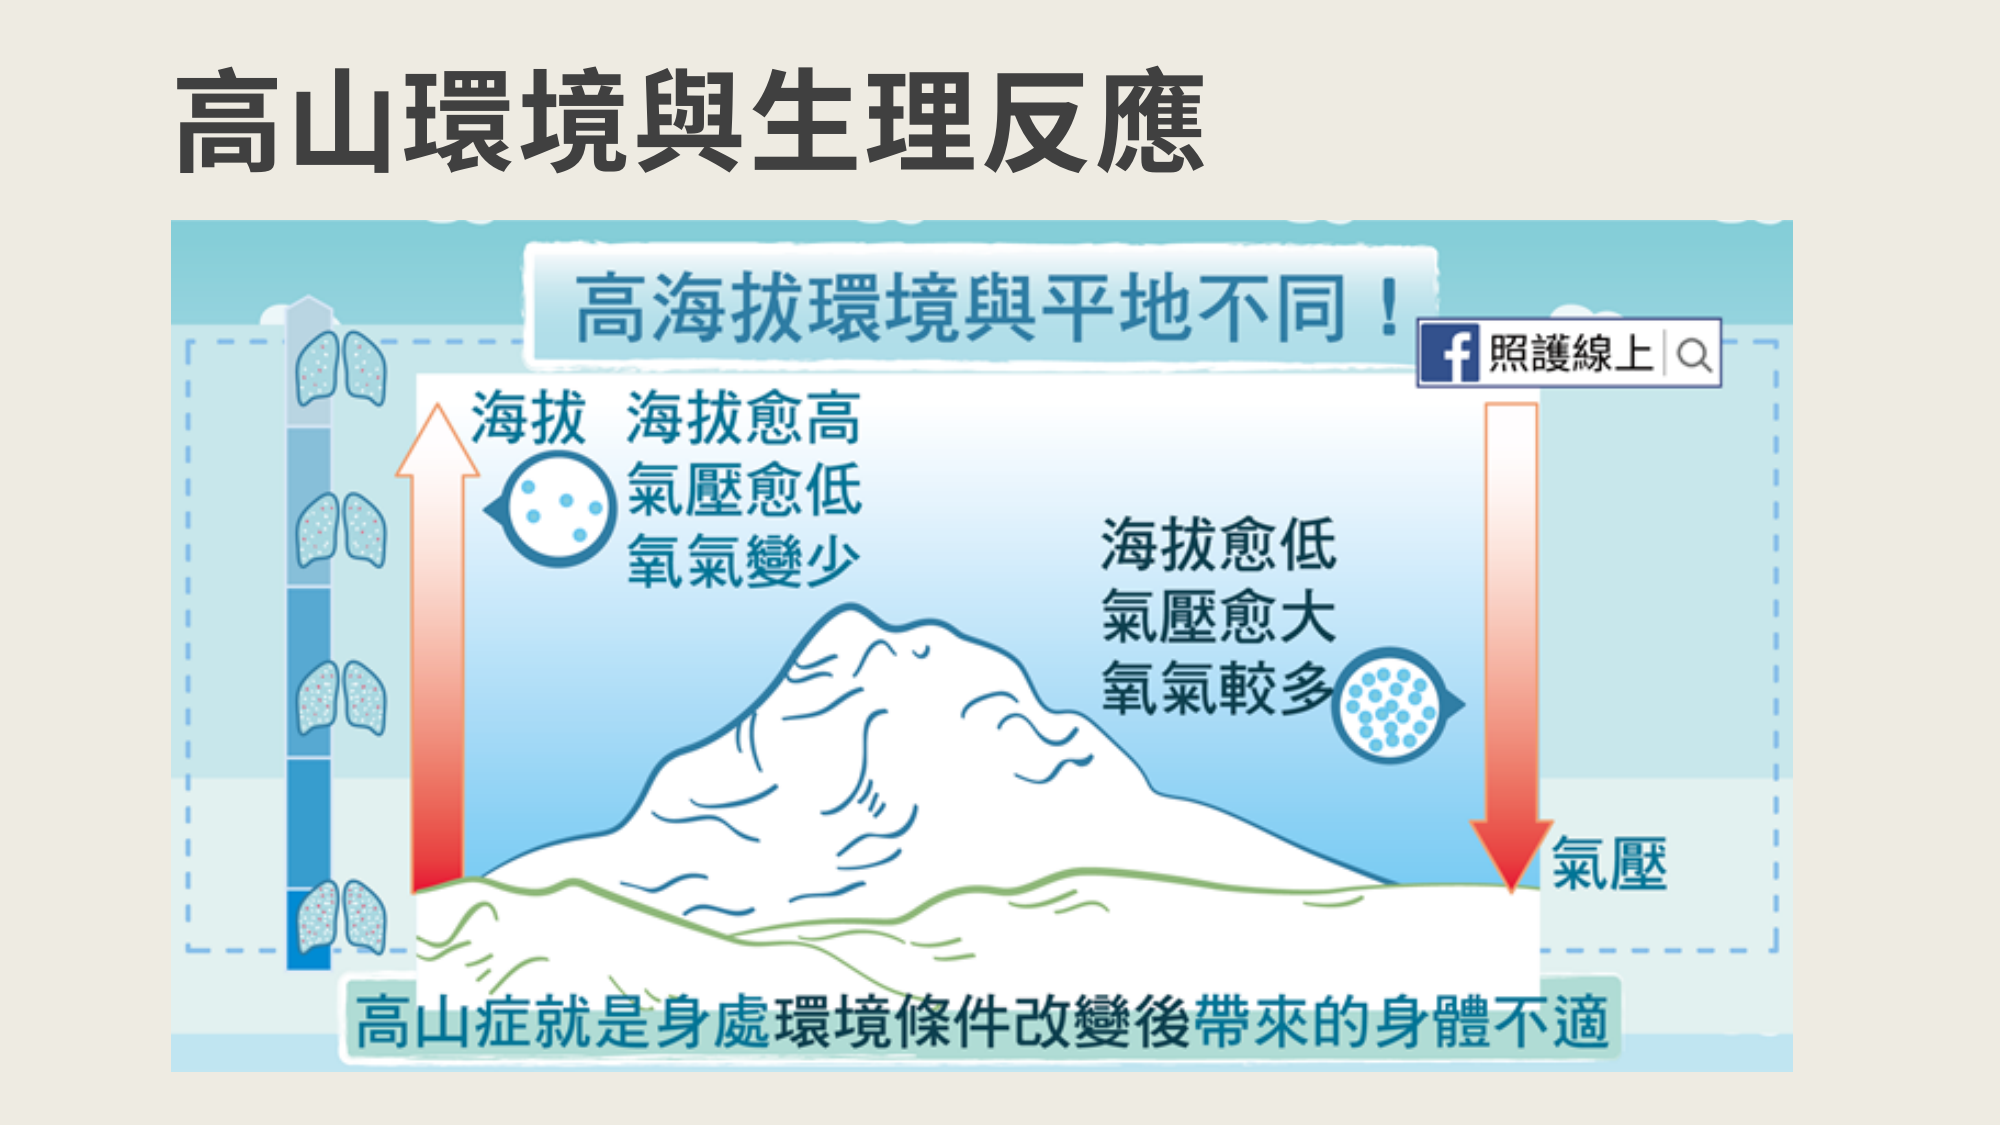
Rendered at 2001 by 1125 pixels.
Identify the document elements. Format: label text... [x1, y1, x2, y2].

title 高山環境與生理反應 [153, 0, 1593, 202]
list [170, 220, 1793, 1073]
